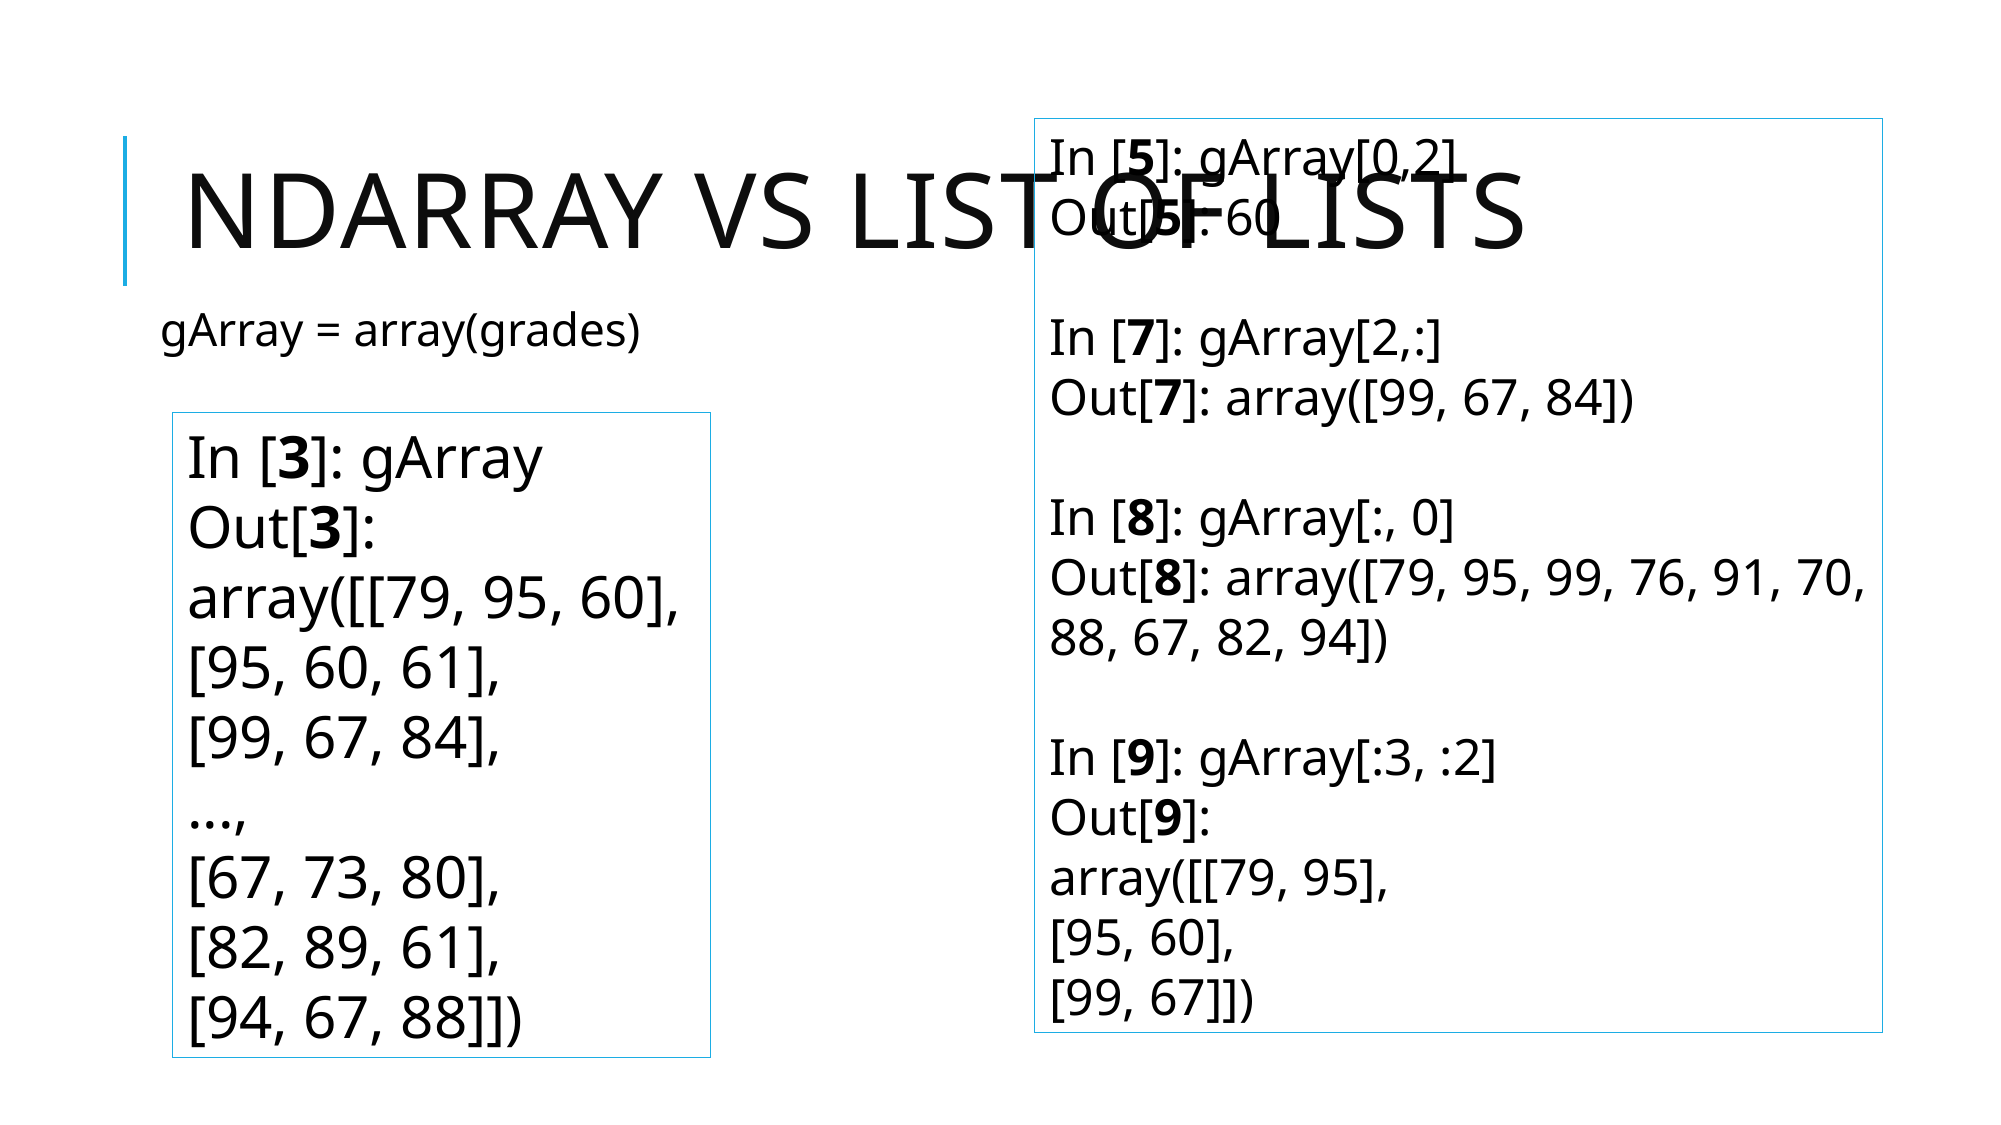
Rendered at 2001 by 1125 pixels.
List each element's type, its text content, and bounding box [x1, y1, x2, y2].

title ndarray vs list of lists [168, 96, 1763, 299]
list gArray = array(grades) [137, 299, 1034, 404]
text_box In [3]: gArray Out[3]: array([[79, 95, 60], [95, 60, 61], [99, 67, 84], ..., [67, 73, 80], [82, 89, 61], [94, 67, 88]]) [172, 412, 711, 1058]
text_box In [5]: gArray[0,2] Out[5]: 60 In [7]: gArray[2,:] Out[7]: array([99, 67, 84]) In [8]: gArray[:, 0] Out[8]: array([79, 95, 99, 76, 91, 70, 88, 67, 82, 94]) In [9]: gArray[:3, :2] Out[9]: array([[79, 95], [95, 60], [99, 67]]) [1034, 118, 1883, 1033]
